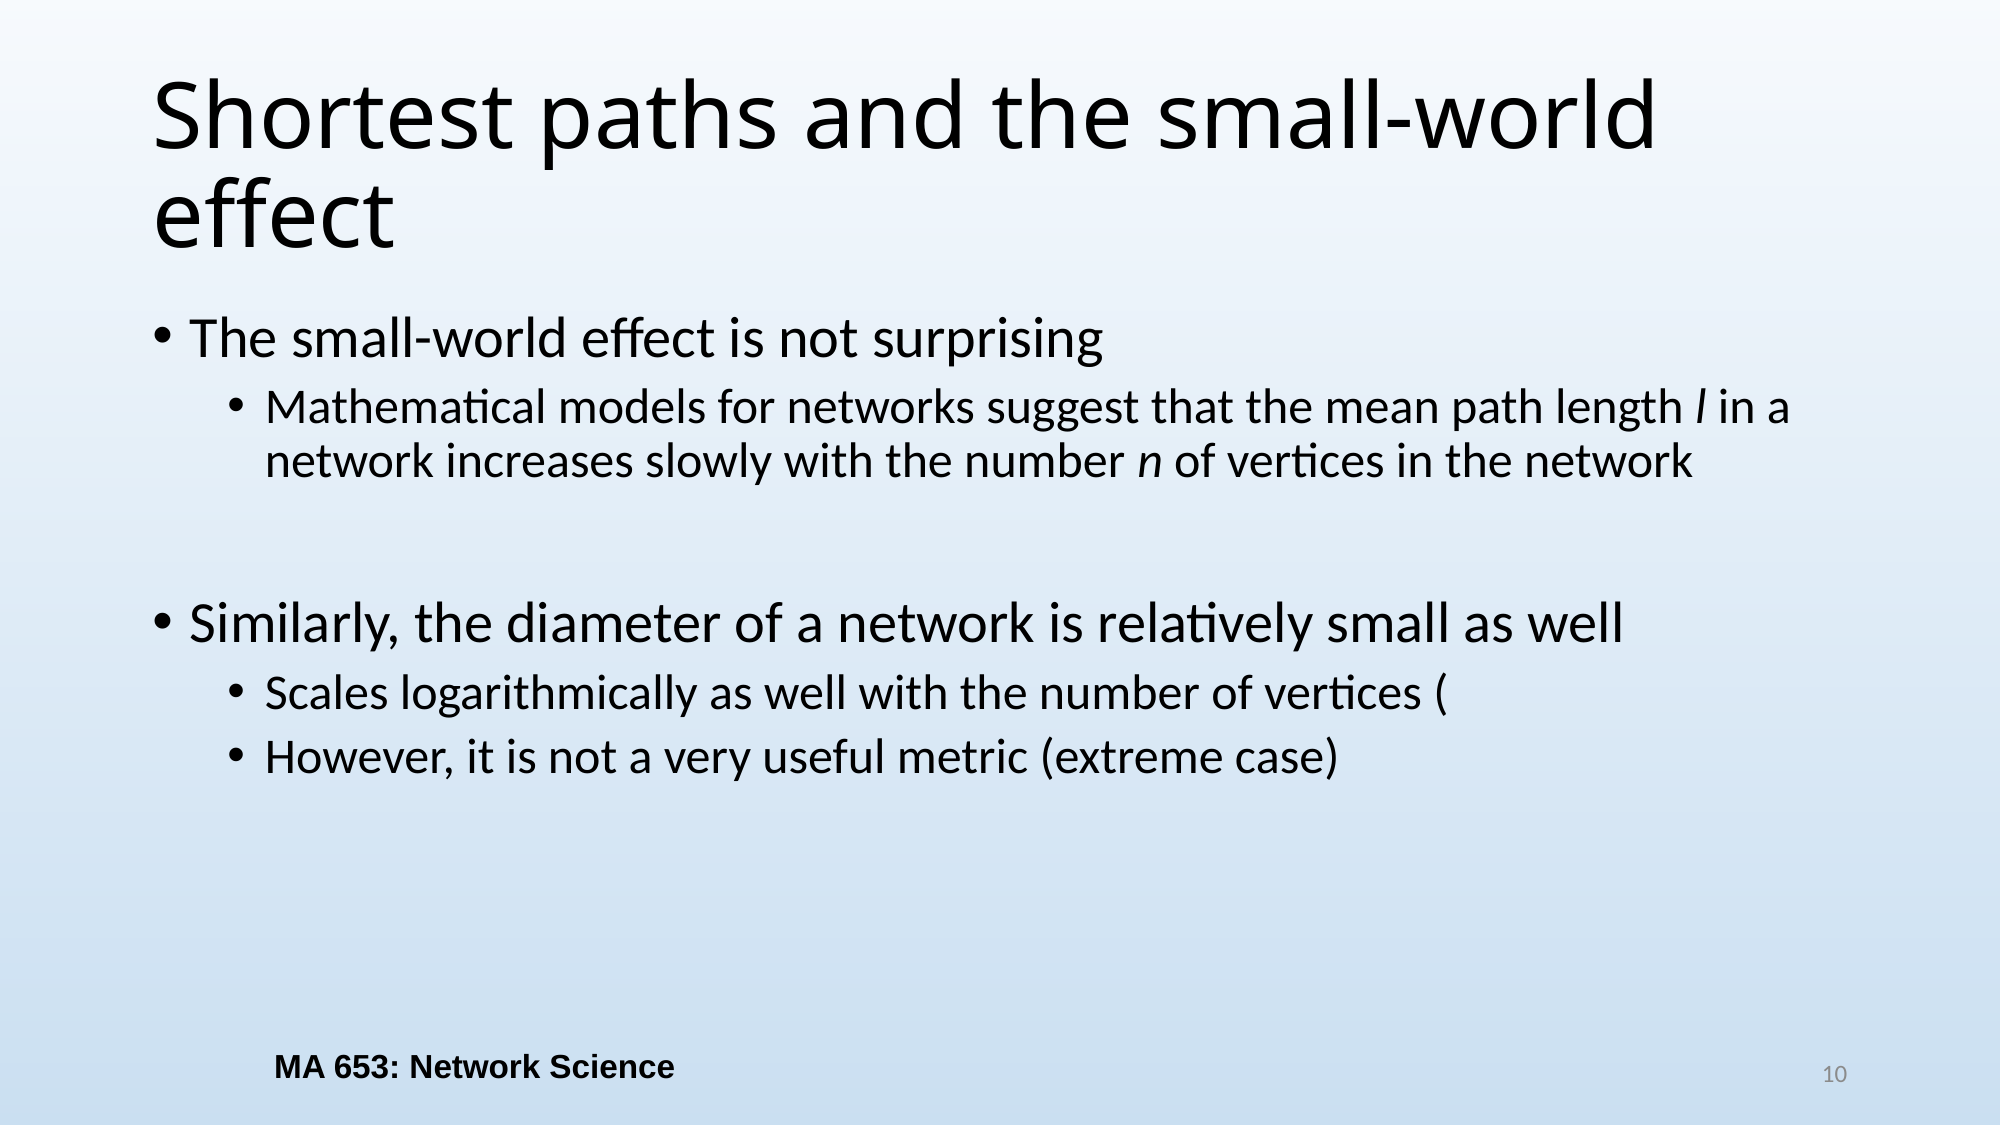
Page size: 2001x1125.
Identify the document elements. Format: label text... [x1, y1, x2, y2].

title Shortest paths and the small-world effect [137, 59, 1863, 278]
footer MA 653: Network Science [137, 1035, 813, 1096]
slide_number 10 [1412, 1042, 1863, 1103]
